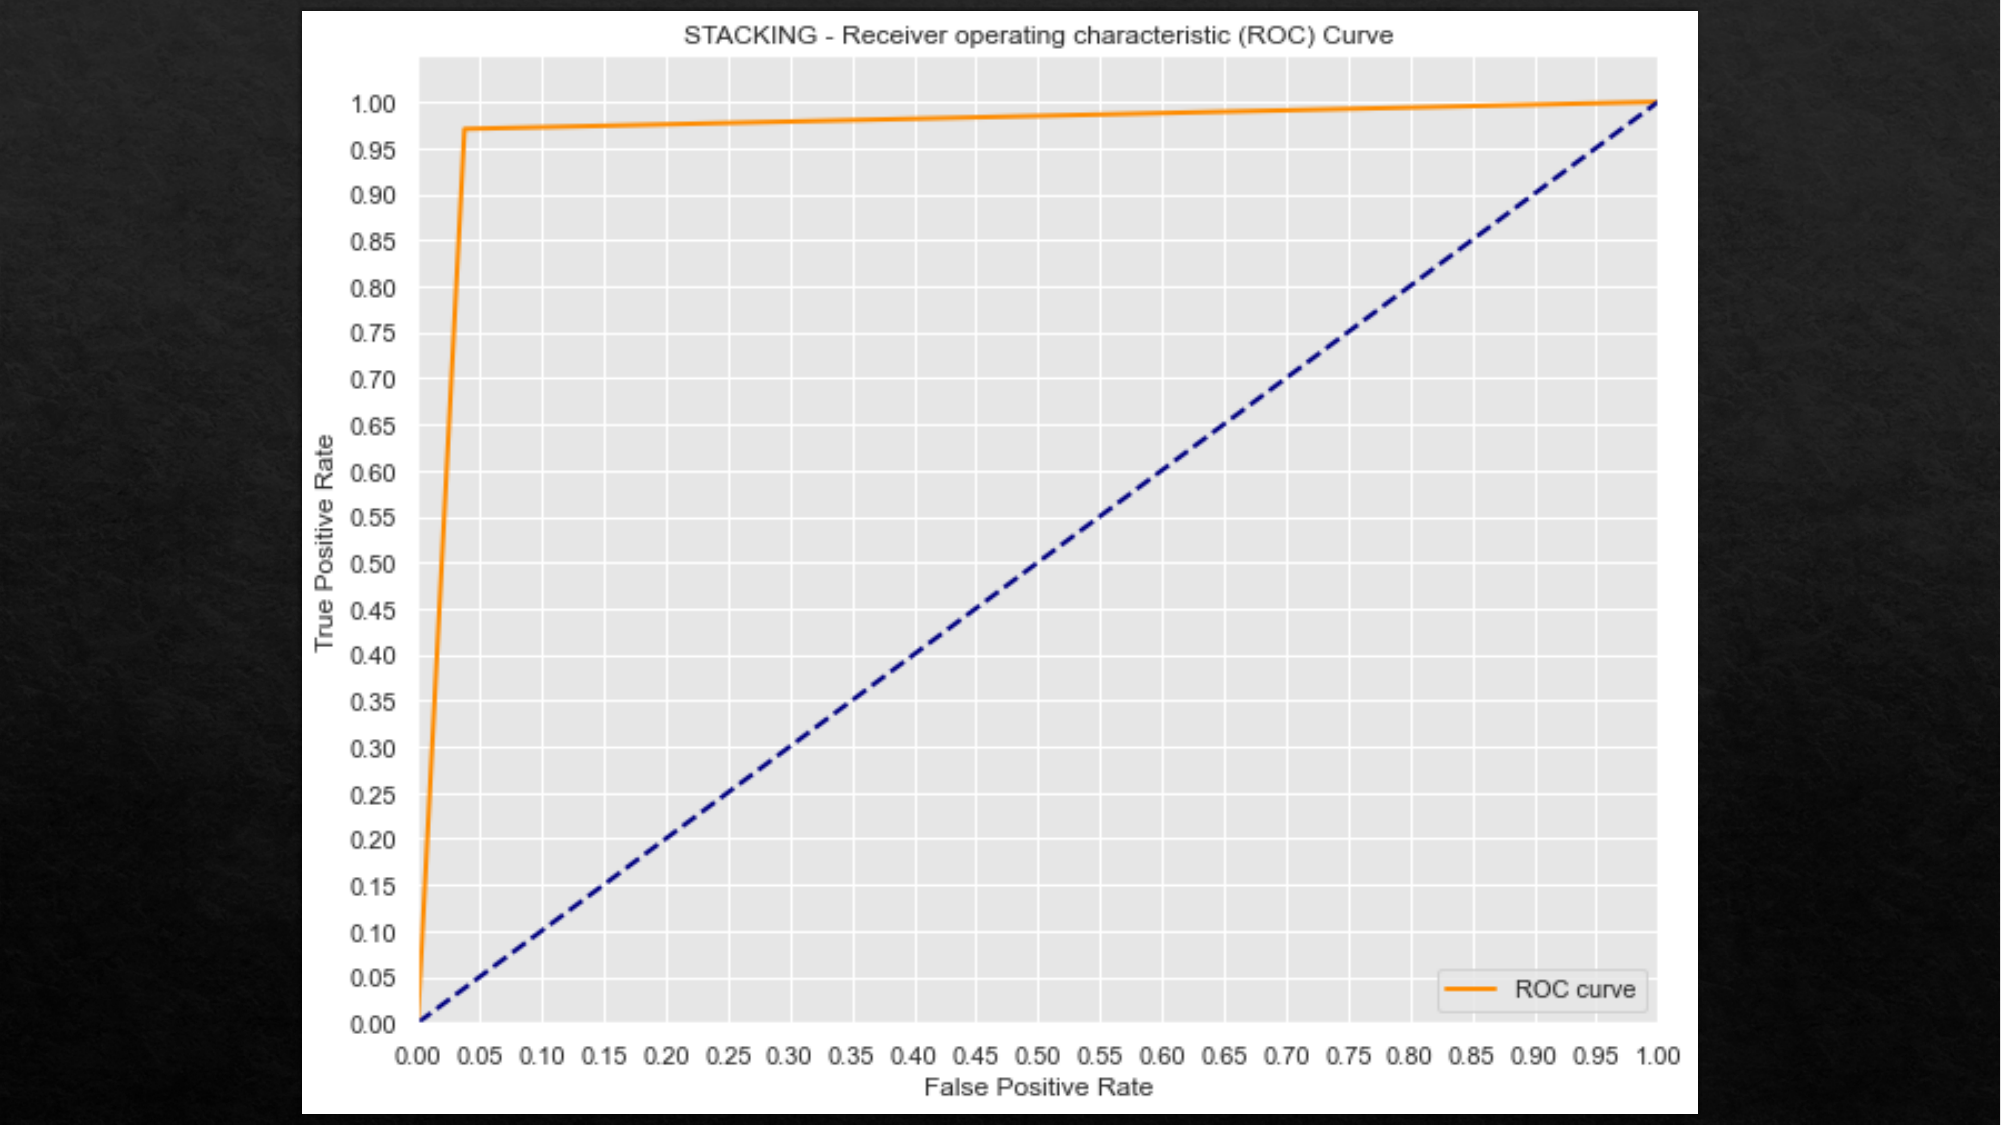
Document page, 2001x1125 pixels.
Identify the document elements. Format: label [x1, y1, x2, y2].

list [301, 10, 1698, 1115]
